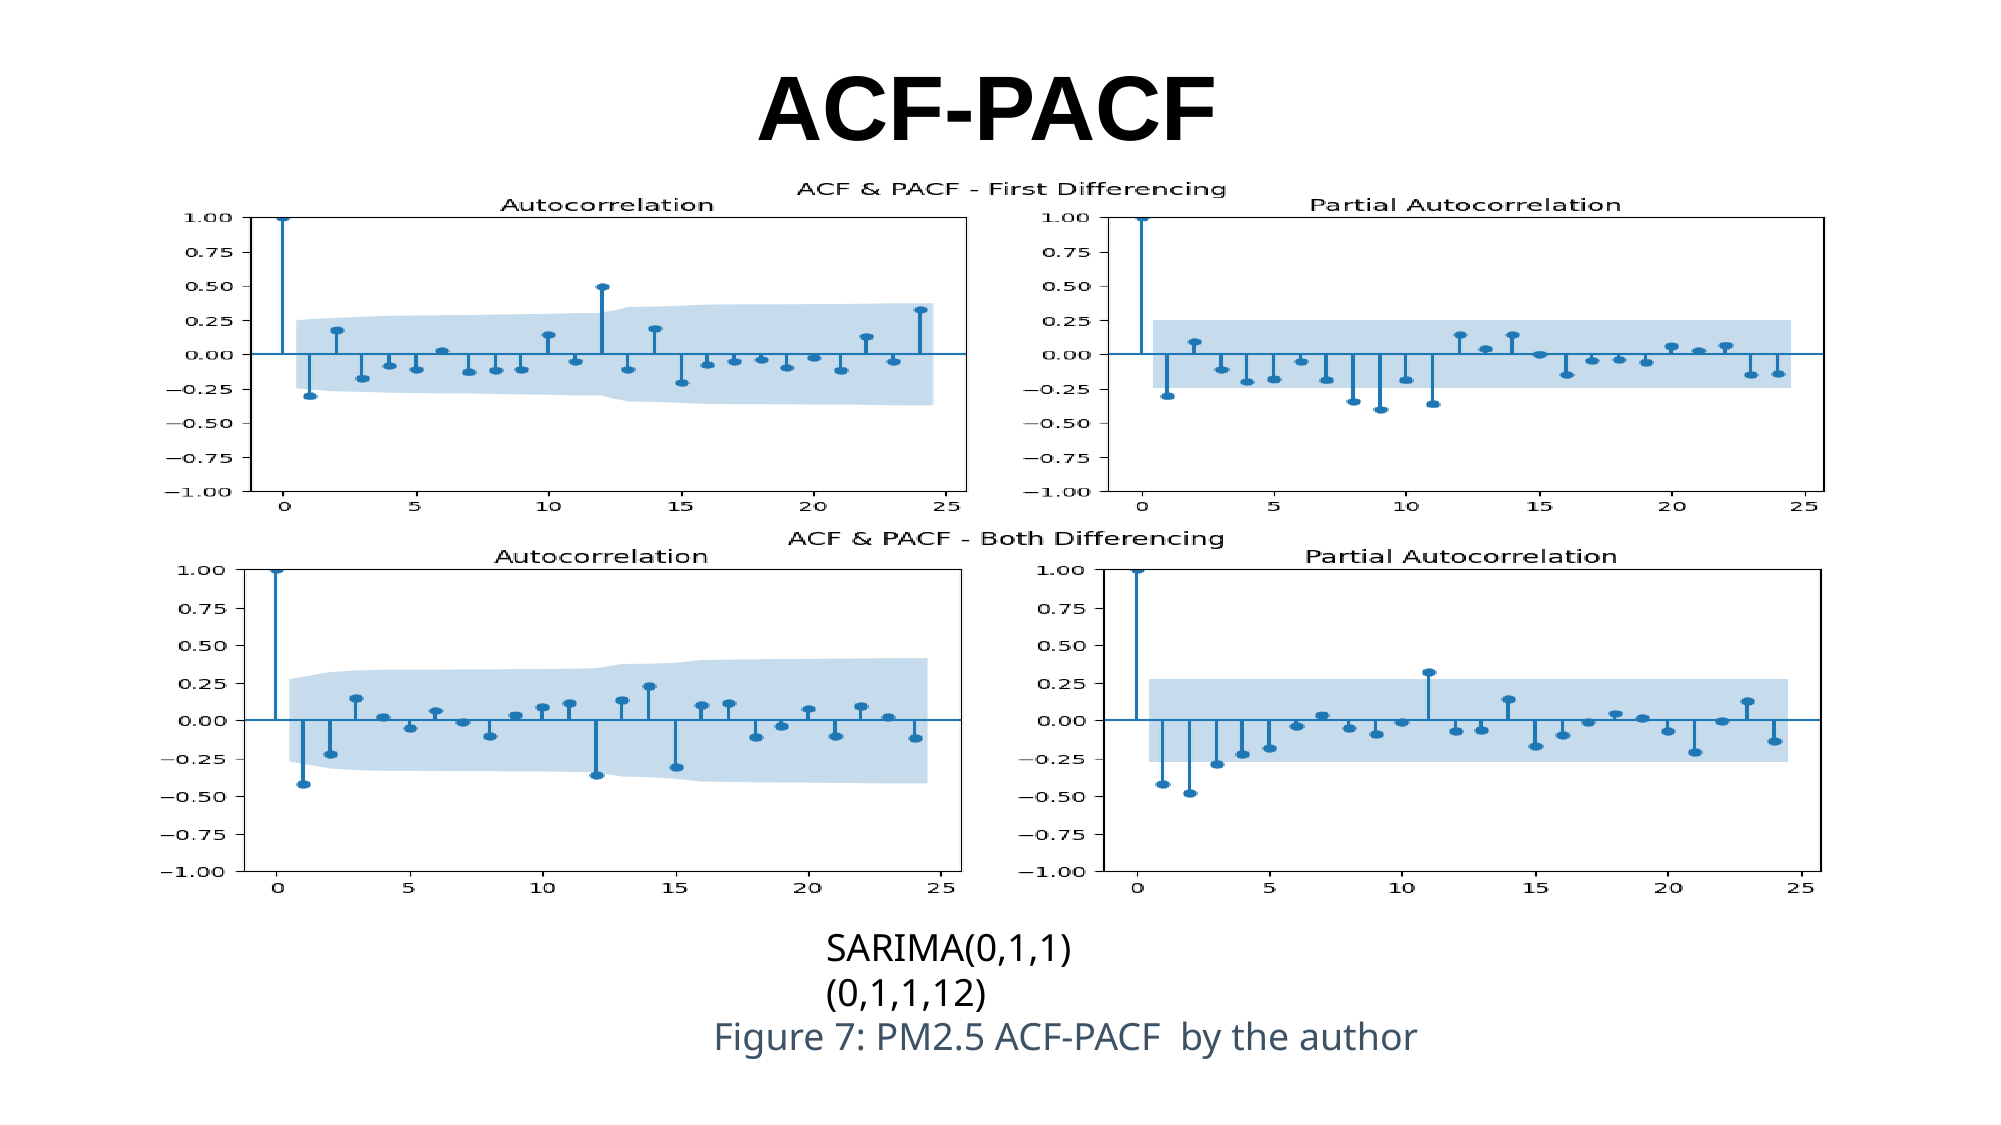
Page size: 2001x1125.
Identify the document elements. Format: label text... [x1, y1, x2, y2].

text_box Figure 7: PM2.5 ACF-PACF by the author [698, 1005, 1699, 1066]
picture [161, 173, 1839, 903]
text_box SARIMA(0,1,1)(0,1,1,12) [811, 916, 1241, 1022]
text_box ACF-PACF [500, 41, 1500, 166]
